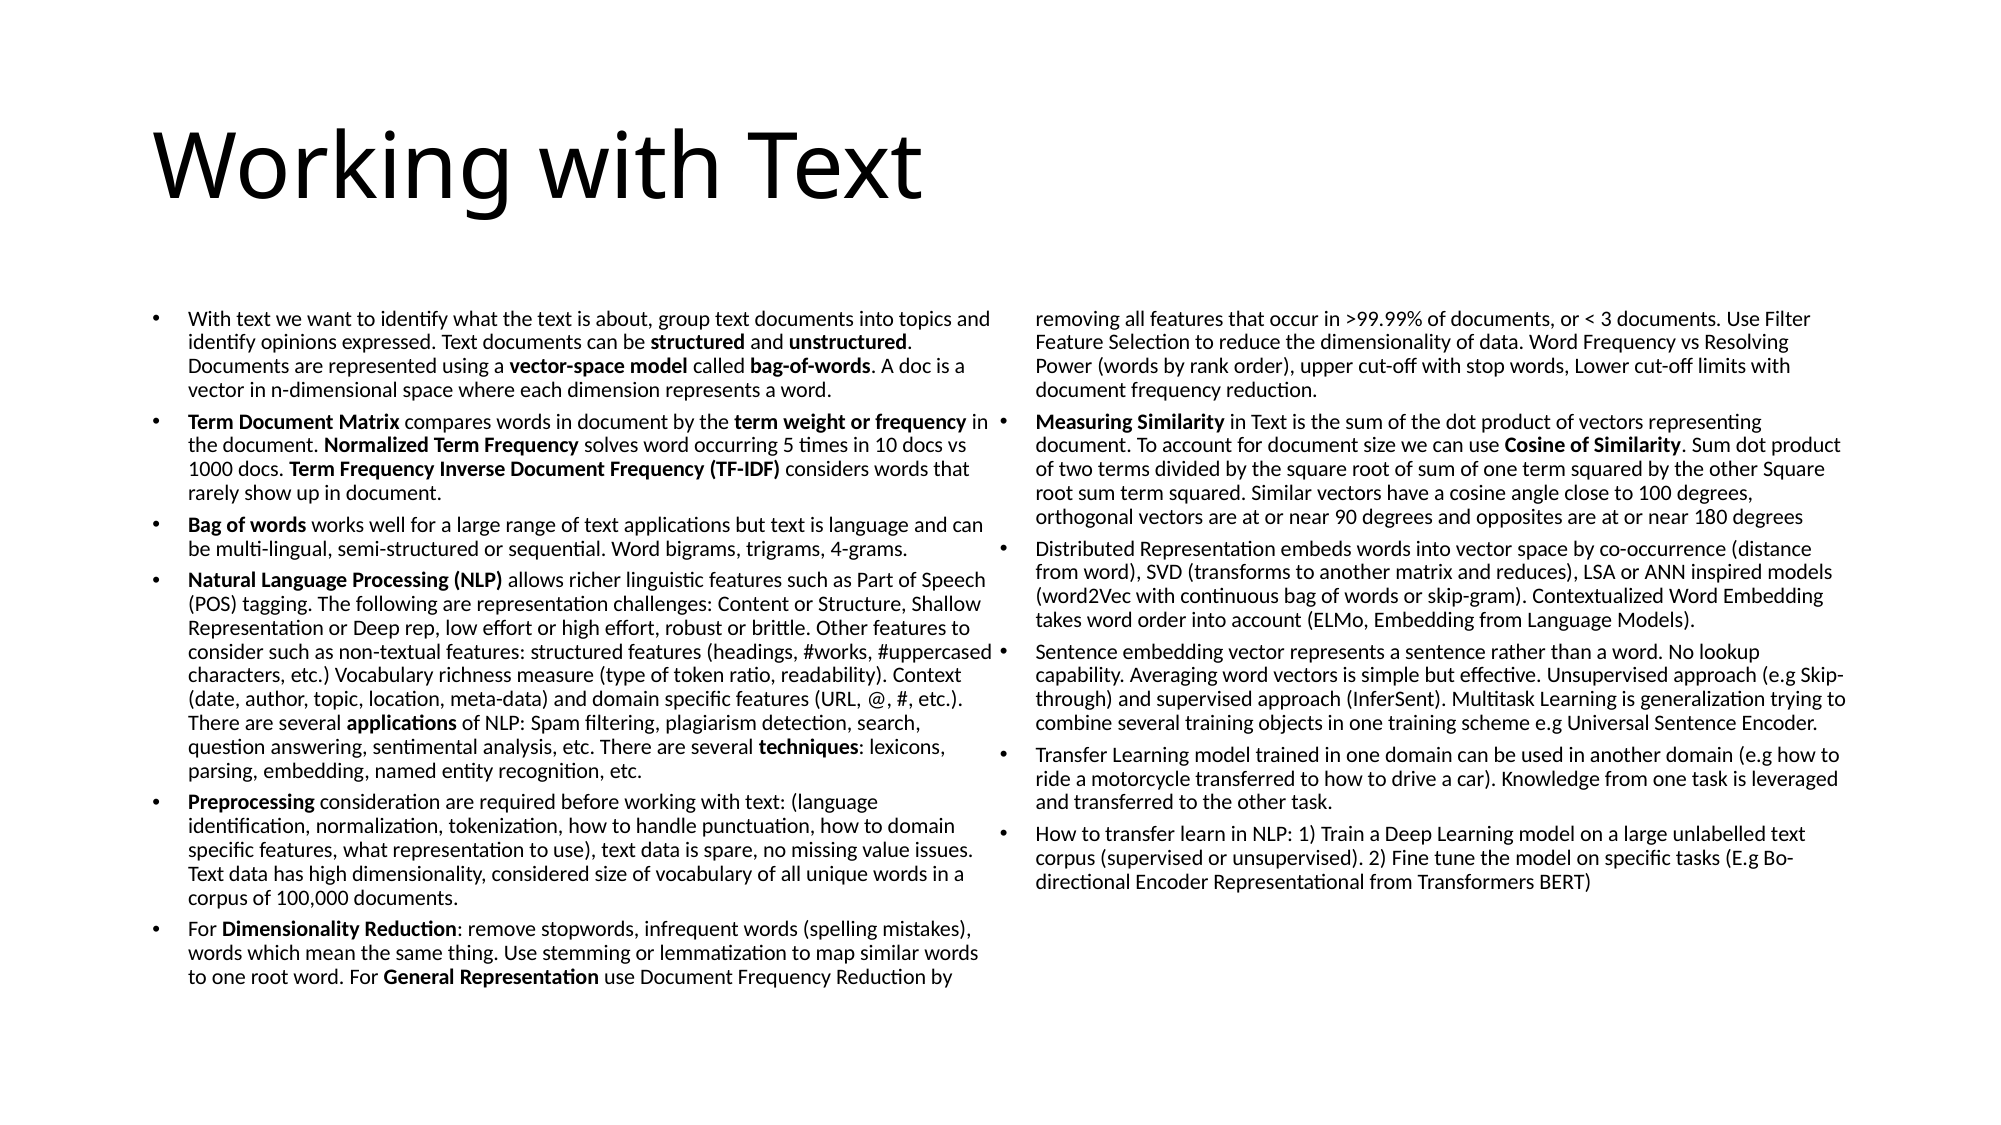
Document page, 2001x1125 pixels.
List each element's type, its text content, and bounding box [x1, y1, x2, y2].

title Working with Text [137, 59, 1863, 278]
list With text we want to identify what the text is about, group text documents into topics and identify opinions expressed. Text documents can be structured and unstructured. Documents are represented using a vector-space model called bag-of-words. A doc is a vector in n-dimensional space where each dimension represents a word. Term Document Matrix compares words in document by the term weight or frequency in the document. Normalized Term Frequency solves word occurring 5 times in 10 docs vs 1000 docs. Term Frequency Inverse Document Frequency (TF-IDF) considers words that rarely show up in document. Bag of words works well for a large range of text applications but text is language and can be multi-lingual, semi-structured or sequential. Word bigrams, trigrams, 4-grams. Natural Language Processing (NLP) allows richer linguistic features such as Part of Speech (POS) tagging. The following are representation challenges: Content or Structure, Shallow Representation or Deep rep, low effort or high effort, robust or brittle. Other features to consider such as non-textual features: structured features (headings, #works, #uppercased characters, etc.) Vocabulary richness measure (type of token ratio, readability). Context (date, author, topic, location, meta-data) and domain specific features (URL, @, #, etc.). There are several applications of NLP: Spam filtering, plagiarism detection, search, question answering, sentimental analysis, etc. There are several techniques: lexicons, parsing, embedding, named entity recognition, etc. Preprocessing consideration are required before working with text: (language identification, normalization, tokenization, how to handle punctuation, how to domain specific features, what representation to use), text data is spare, no missing value issues. Text data has high dimensionality, considered size of vocabulary of all unique words in a corpus of 100,000 documents. For Dimensionality Reduction: remove stopwords, infrequent words (spelling mistakes), words which mean the same thing. Use stemming or lemmatization to map similar words to one root word. For General Representation use Document Frequency Reduction by removing all features that occur in >99.99% of documents, or < 3 documents. Use Filter Feature Selection to reduce the dimensionality of data. Word Frequency vs Resolving Power (words by rank order), upper cut-off with stop words, Lower cut-off limits with document frequency reduction. Measuring Similarity in Text is the sum of the dot product of vectors representing document. To account for document size we can use Cosine of Similarity. Sum dot product of two terms divided by the square root of sum of one term squared by the other Square root sum term squared. Similar vectors have a cosine angle close to 100 degrees, orthogonal vectors are at or near 90 degrees and opposites are at or near 180 degrees Distributed Representation embeds words into vector space by co-occurrence (distance from word), SVD (transforms to another matrix and reduces), LSA or ANN inspired models (word2Vec with continuous bag of words or skip-gram). Contextualized Word Embedding takes word order into account (ELMo, Embedding from Language Models). Sentence embedding vector represents a sentence rather than a word. No lookup capability. Averaging word vectors is simple but effective. Unsupervised approach (e.g Skip-through) and supervised approach (InferSent). Multitask Learning is generalization trying to combine several training objects in one training scheme e.g Universal Sentence Encoder. Transfer Learning model trained in one domain can be used in another domain (e.g how to ride a motorcycle transferred to how to drive a car). Knowledge from one task is leveraged and transferred to the other task. How to transfer learn in NLP: 1) Train a Deep Learning model on a large unlabelled text corpus (supervised or unsupervised). 2) Fine tune the model on specific tasks (E.g Bo-directional Encoder Representational from Transformers BERT) [137, 299, 1863, 1014]
